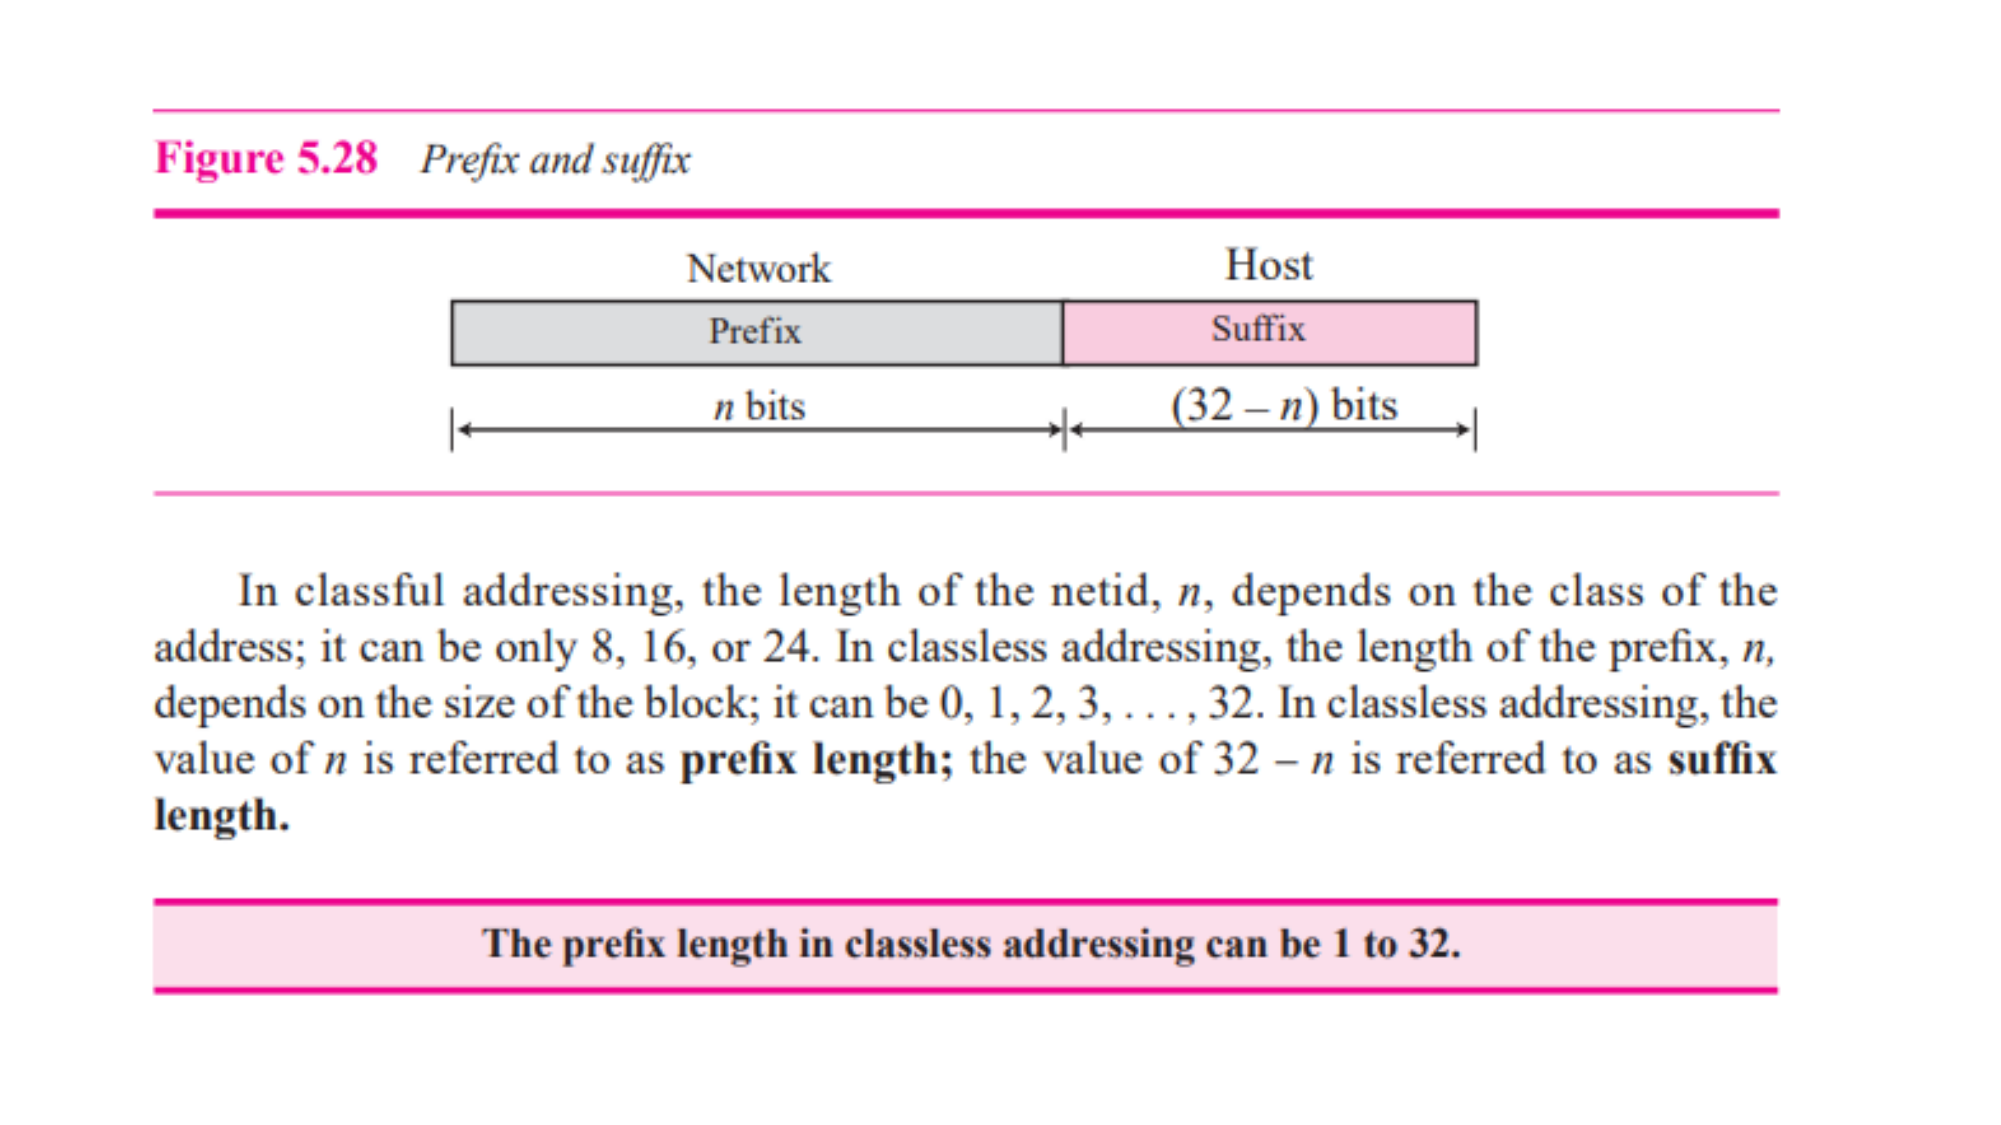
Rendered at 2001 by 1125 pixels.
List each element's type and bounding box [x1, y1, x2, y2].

picture [34, 64, 1880, 1029]
